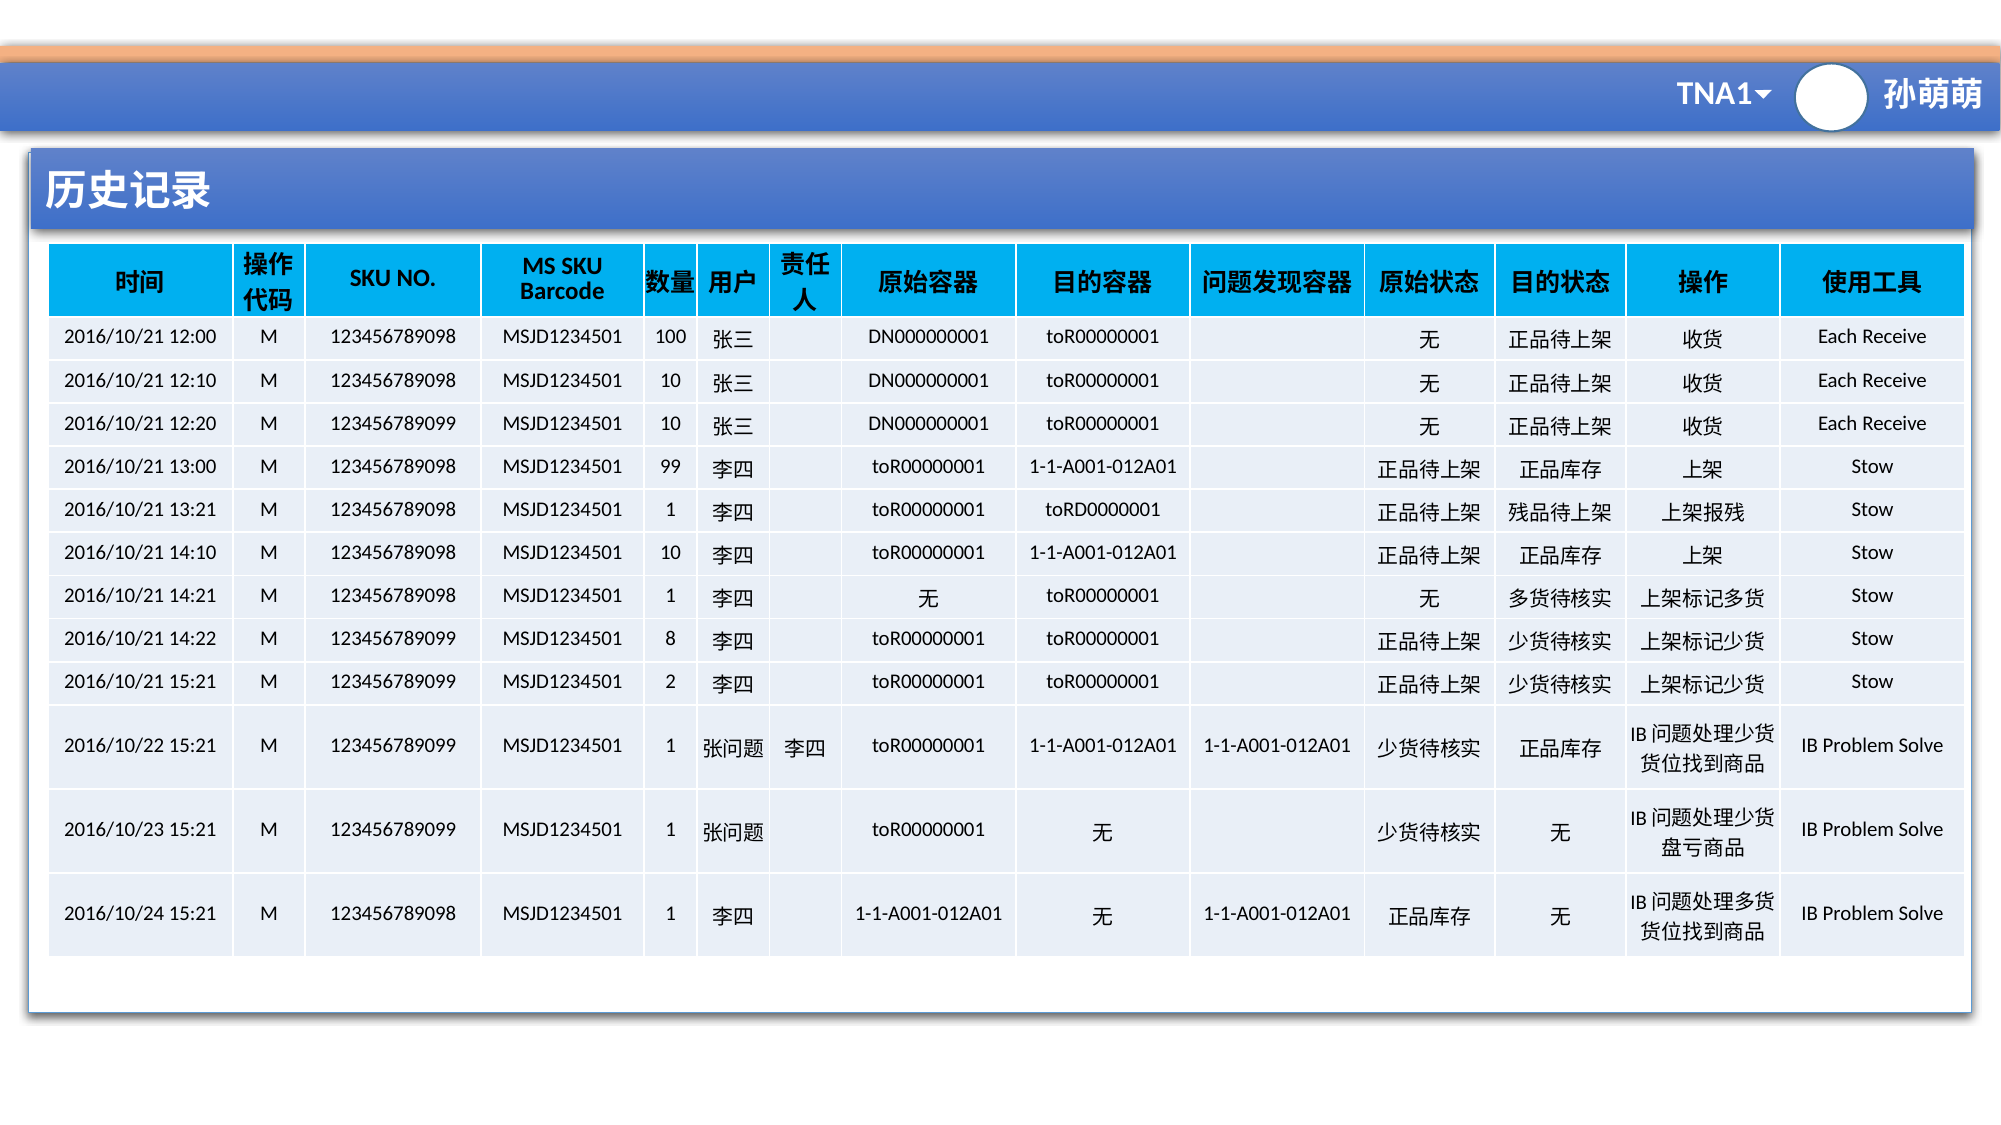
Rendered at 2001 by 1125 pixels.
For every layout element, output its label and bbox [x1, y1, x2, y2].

text_box [28, 148, 1974, 1013]
